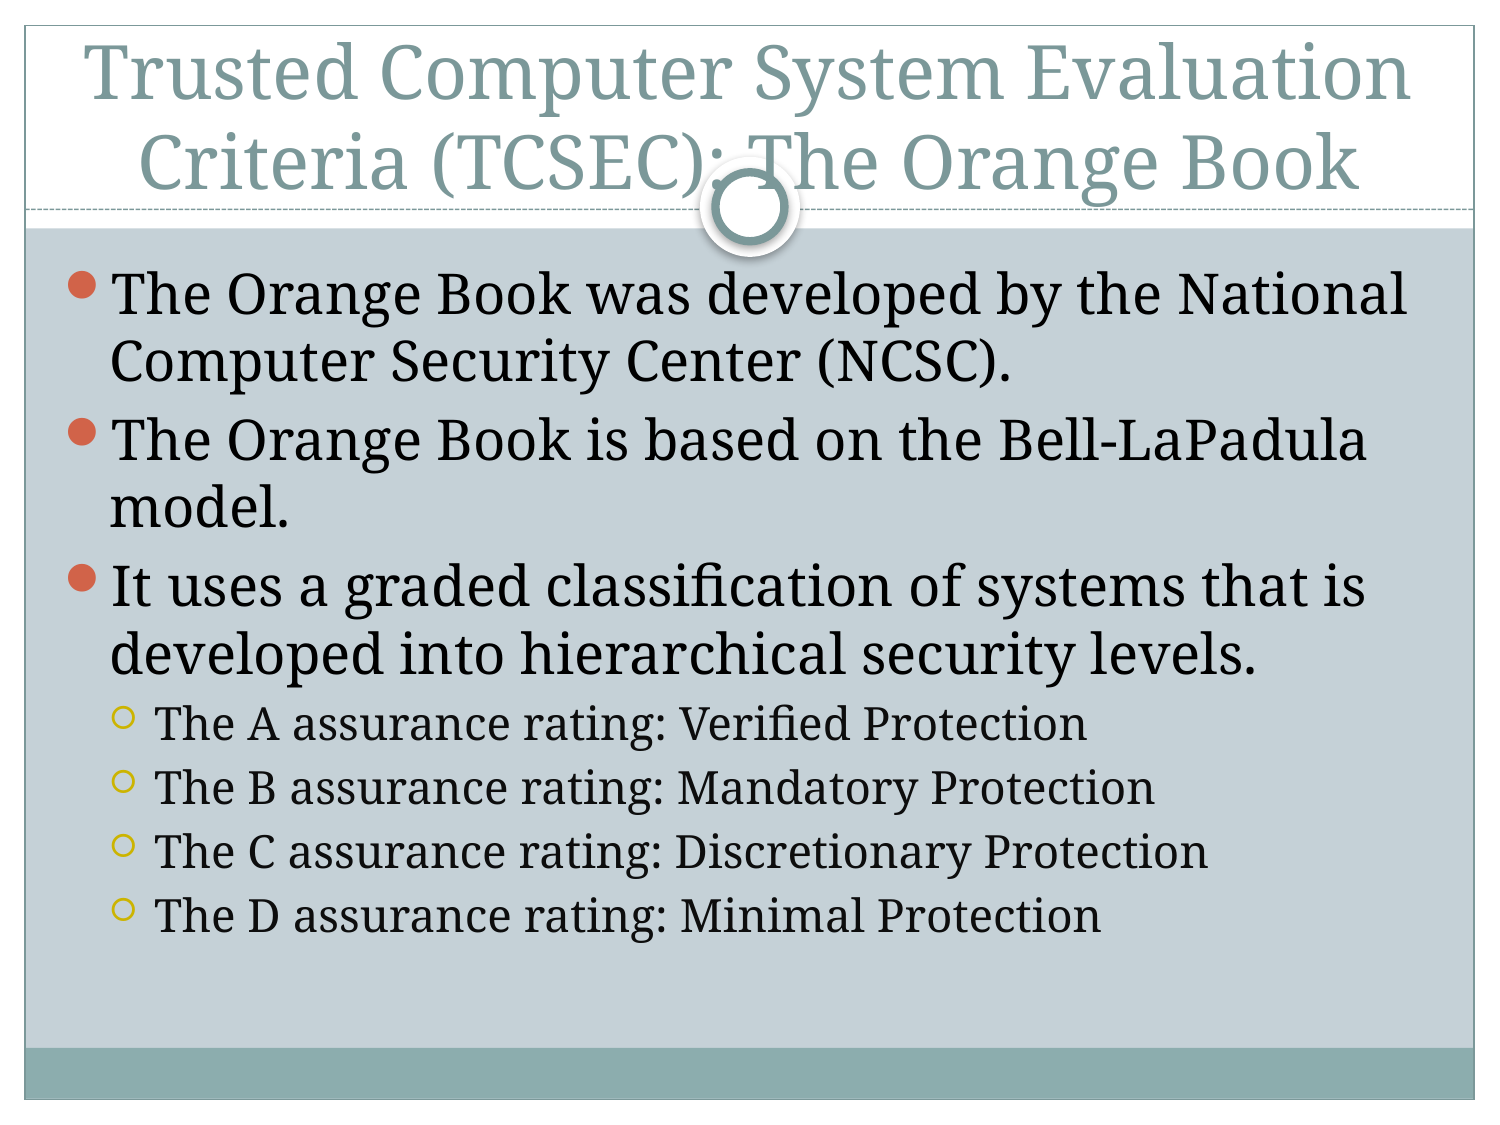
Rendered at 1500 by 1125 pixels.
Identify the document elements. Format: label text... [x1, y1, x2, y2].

list The Orange Book was developed by the National Computer Security Center (NCSC). The Orange Book is based on the Bell-LaPadula model. It uses a graded classification of systems that is developed into hierarchical security levels. The A assurance rating: Verified Protection The B assurance rating: Mandatory Protection The C assurance rating: Discretionary Protection The D assurance rating: Minimal Protection [49, 250, 1445, 1001]
title Trusted Computer System Evaluation Criteria (TCSEC): The Orange Book [49, 87, 1450, 213]
